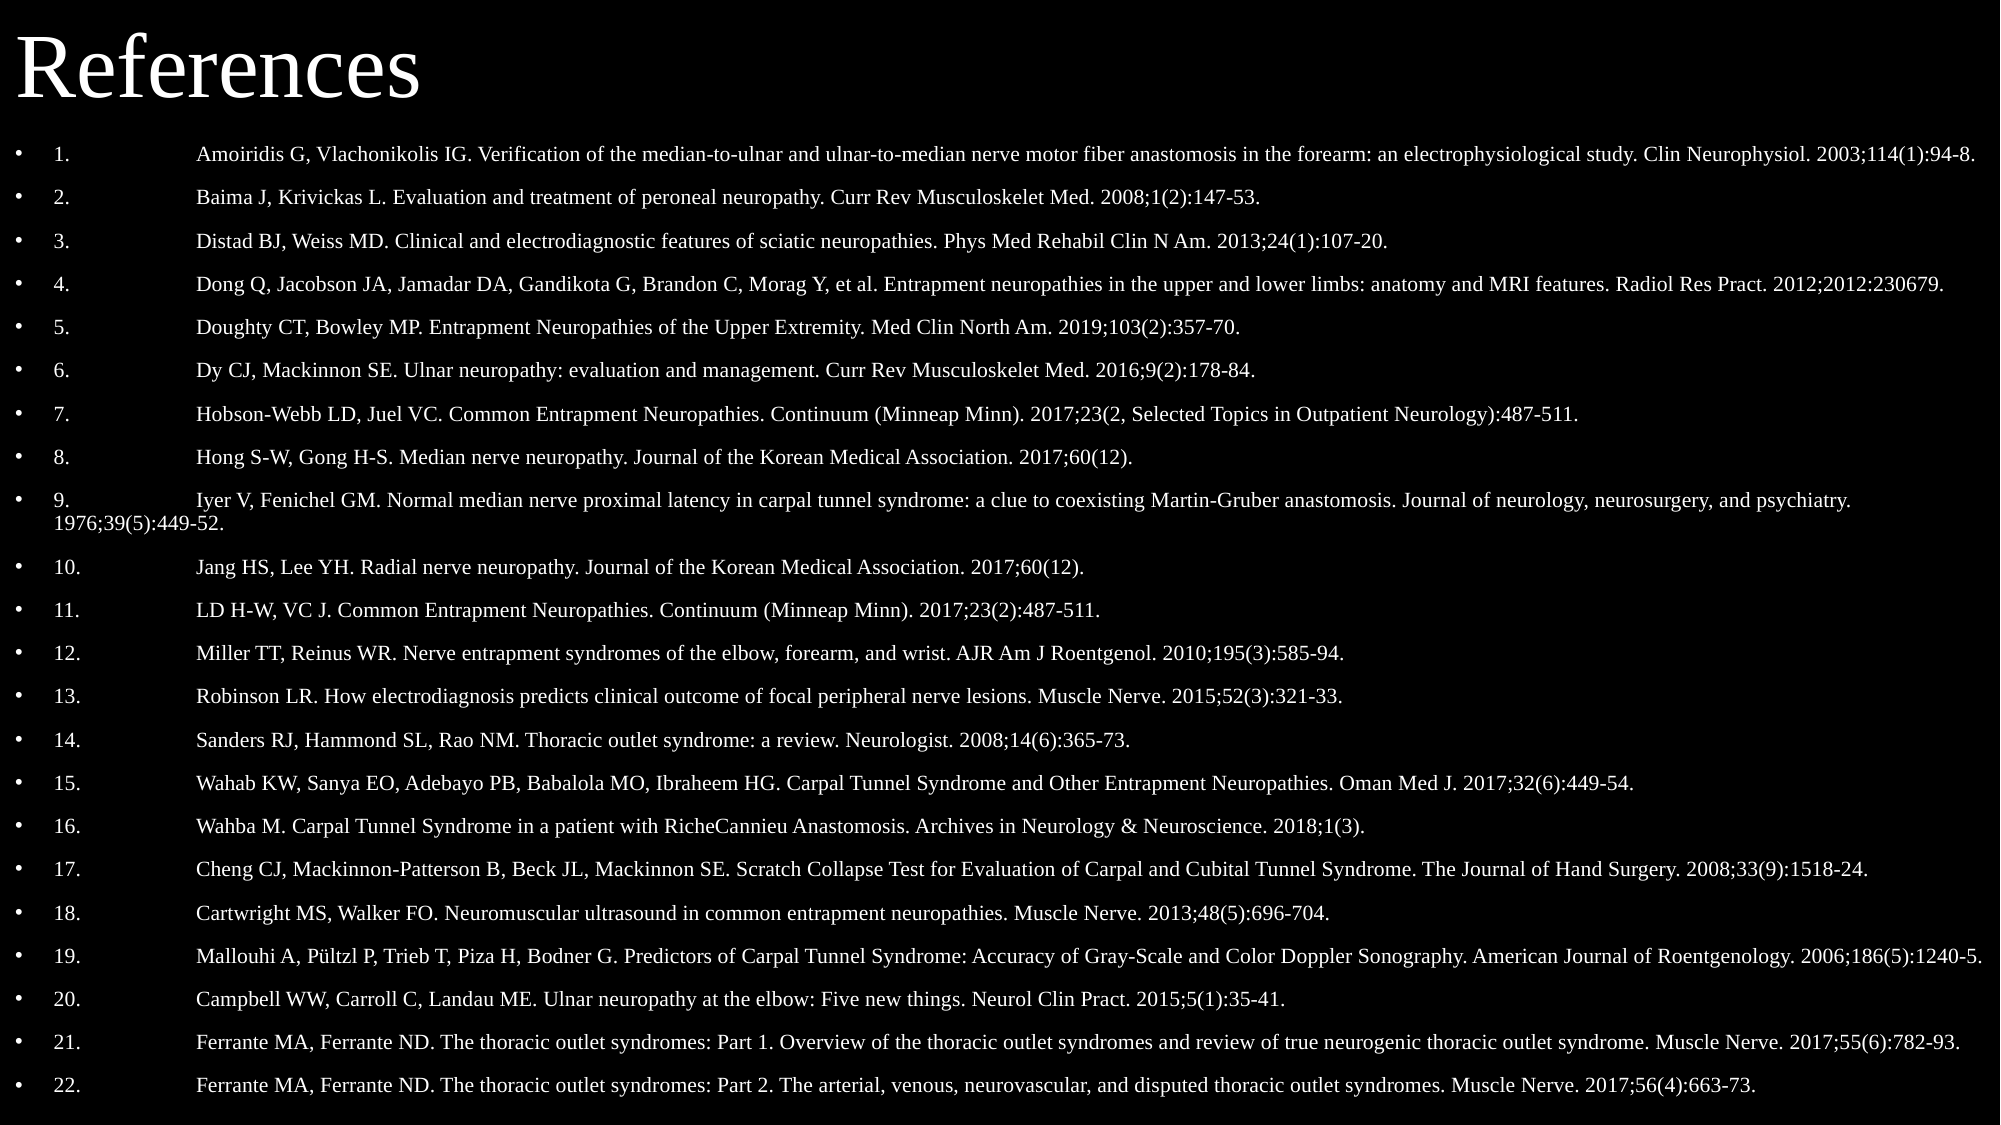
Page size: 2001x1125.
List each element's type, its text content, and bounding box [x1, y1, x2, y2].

title References [0, 0, 1557, 135]
list 1. Amoiridis G, Vlachonikolis IG. Verification of the median-to-ulnar and ulnar-to-median nerve motor fiber anastomosis in the forearm: an electrophysiological study. Clin Neurophysiol. 2003;114(1):94-8. 2. Baima J, Krivickas L. Evaluation and treatment of peroneal neuropathy. Curr Rev Musculoskelet Med. 2008;1(2):147-53. 3. Distad BJ, Weiss MD. Clinical and electrodiagnostic features of sciatic neuropathies. Phys Med Rehabil Clin N Am. 2013;24(1):107-20. 4. Dong Q, Jacobson JA, Jamadar DA, Gandikota G, Brandon C, Morag Y, et al. Entrapment neuropathies in the upper and lower limbs: anatomy and MRI features. Radiol Res Pract. 2012;2012:230679. 5. Doughty CT, Bowley MP. Entrapment Neuropathies of the Upper Extremity. Med Clin North Am. 2019;103(2):357-70. 6. Dy CJ, Mackinnon SE. Ulnar neuropathy: evaluation and management. Curr Rev Musculoskelet Med. 2016;9(2):178-84. 7. Hobson-Webb LD, Juel VC. Common Entrapment Neuropathies. Continuum (Minneap Minn). 2017;23(2, Selected Topics in Outpatient Neurology):487-511. 8. Hong S-W, Gong H-S. Median nerve neuropathy. Journal of the Korean Medical Association. 2017;60(12). 9. Iyer V, Fenichel GM. Normal median nerve proximal latency in carpal tunnel syndrome: a clue to coexisting Martin-Gruber anastomosis. Journal of neurology, neurosurgery, and psychiatry. 1976;39(5):449-52. 10. Jang HS, Lee YH. Radial nerve neuropathy. Journal of the Korean Medical Association. 2017;60(12). 11. LD H-W, VC J. Common Entrapment Neuropathies. Continuum (Minneap Minn). 2017;23(2):487-511. 12. Miller TT, Reinus WR. Nerve entrapment syndromes of the elbow, forearm, and wrist. AJR Am J Roentgenol. 2010;195(3):585-94. 13. Robinson LR. How electrodiagnosis predicts clinical outcome of focal peripheral nerve lesions. Muscle Nerve. 2015;52(3):321-33. 14. Sanders RJ, Hammond SL, Rao NM. Thoracic outlet syndrome: a review. Neurologist. 2008;14(6):365-73. 15. Wahab KW, Sanya EO, Adebayo PB, Babalola MO, Ibraheem HG. Carpal Tunnel Syndrome and Other Entrapment Neuropathies. Oman Med J. 2017;32(6):449-54. 16. Wahba M. Carpal Tunnel Syndrome in a patient with RicheCannieu Anastomosis. Archives in Neurology & Neuroscience. 2018;1(3). 17. Cheng CJ, Mackinnon-Patterson B, Beck JL, Mackinnon SE. Scratch Collapse Test for Evaluation of Carpal and Cubital Tunnel Syndrome. The Journal of Hand Surgery. 2008;33(9):1518-24. 18. Cartwright MS, Walker FO. Neuromuscular ultrasound in common entrapment neuropathies. Muscle Nerve. 2013;48(5):696-704. 19. Mallouhi A, Pültzl P, Trieb T, Piza H, Bodner G. Predictors of Carpal Tunnel Syndrome: Accuracy of Gray-Scale and Color Doppler Sonography. American Journal of Roentgenology. 2006;186(5):1240-5. 20. Campbell WW, Carroll C, Landau ME. Ulnar neuropathy at the elbow: Five new things. Neurol Clin Pract. 2015;5(1):35-41. 21. Ferrante MA, Ferrante ND. The thoracic outlet syndromes: Part 1. Overview of the thoracic outlet syndromes and review of true neurogenic thoracic outlet syndrome. Muscle Nerve. 2017;55(6):782-93. 22. Ferrante MA, Ferrante ND. The thoracic outlet syndromes: Part 2. The arterial, venous, neurovascular, and disputed thoracic outlet syndromes. Muscle Nerve. 2017;56(4):663-73. [0, 135, 2000, 1125]
